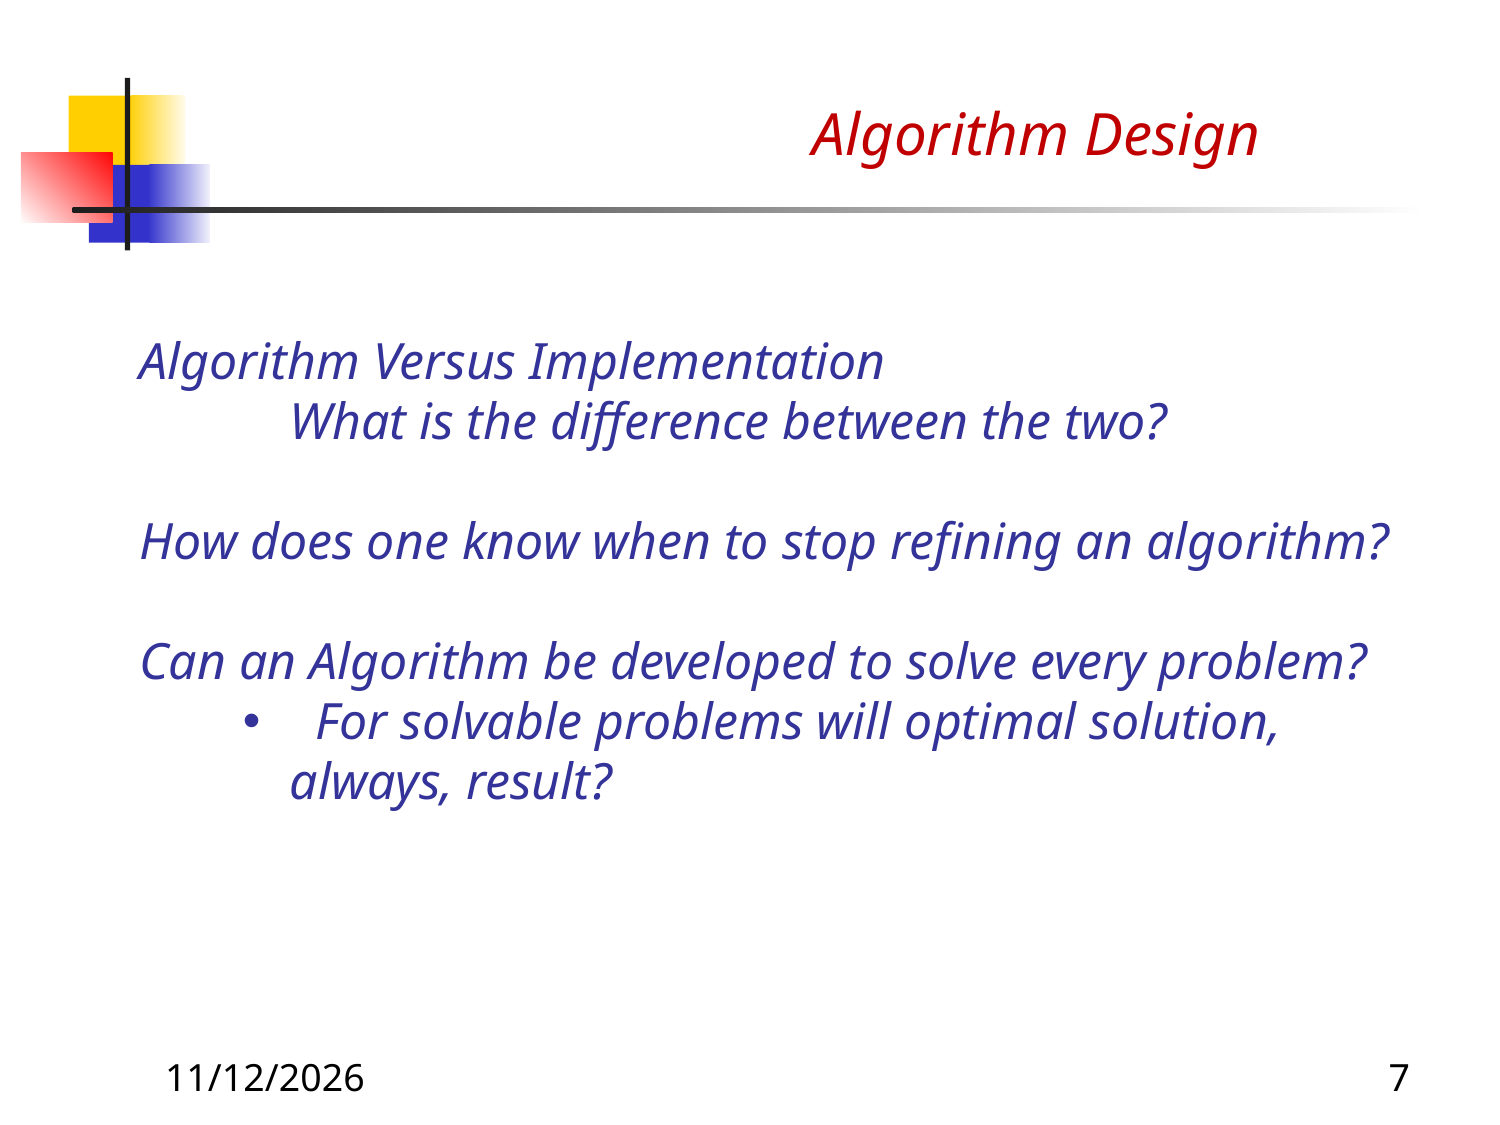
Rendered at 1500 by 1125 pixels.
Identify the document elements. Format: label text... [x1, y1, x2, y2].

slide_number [150, 1037, 463, 1113]
text_box Algorithm Versus Implementation What is the difference between the two? How does one know when to stop refining an algorithm? Can an Algorithm be developed to solve every problem? For solvable problems will optimal solution, always, result? [125, 262, 1450, 818]
slide_number 7 [1112, 1037, 1425, 1113]
title Algorithm Design [188, 16, 1275, 175]
